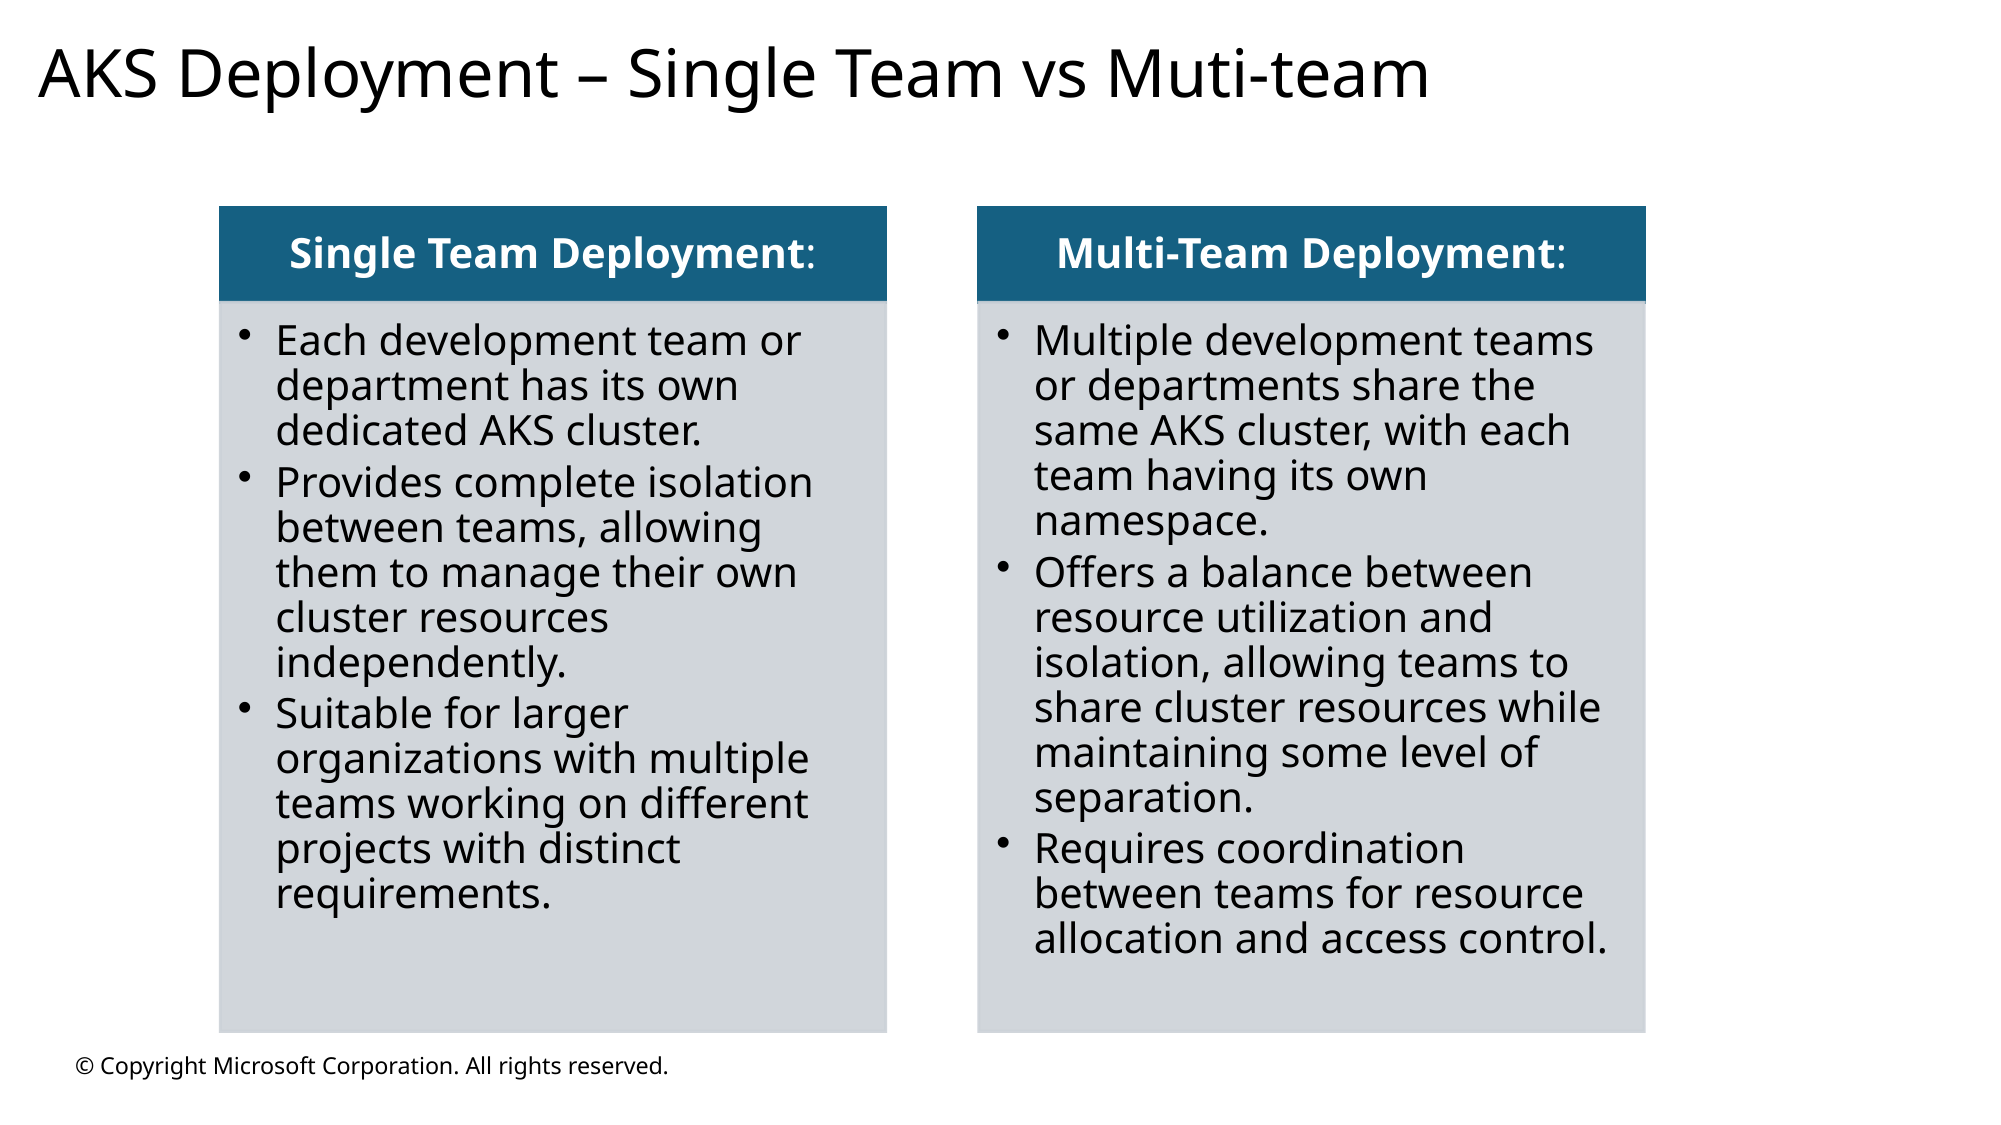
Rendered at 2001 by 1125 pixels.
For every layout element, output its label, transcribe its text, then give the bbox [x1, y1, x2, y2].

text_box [219, 202, 1645, 1037]
text_box AKS Deployment – Single Team vs Muti-team [38, 34, 1880, 119]
